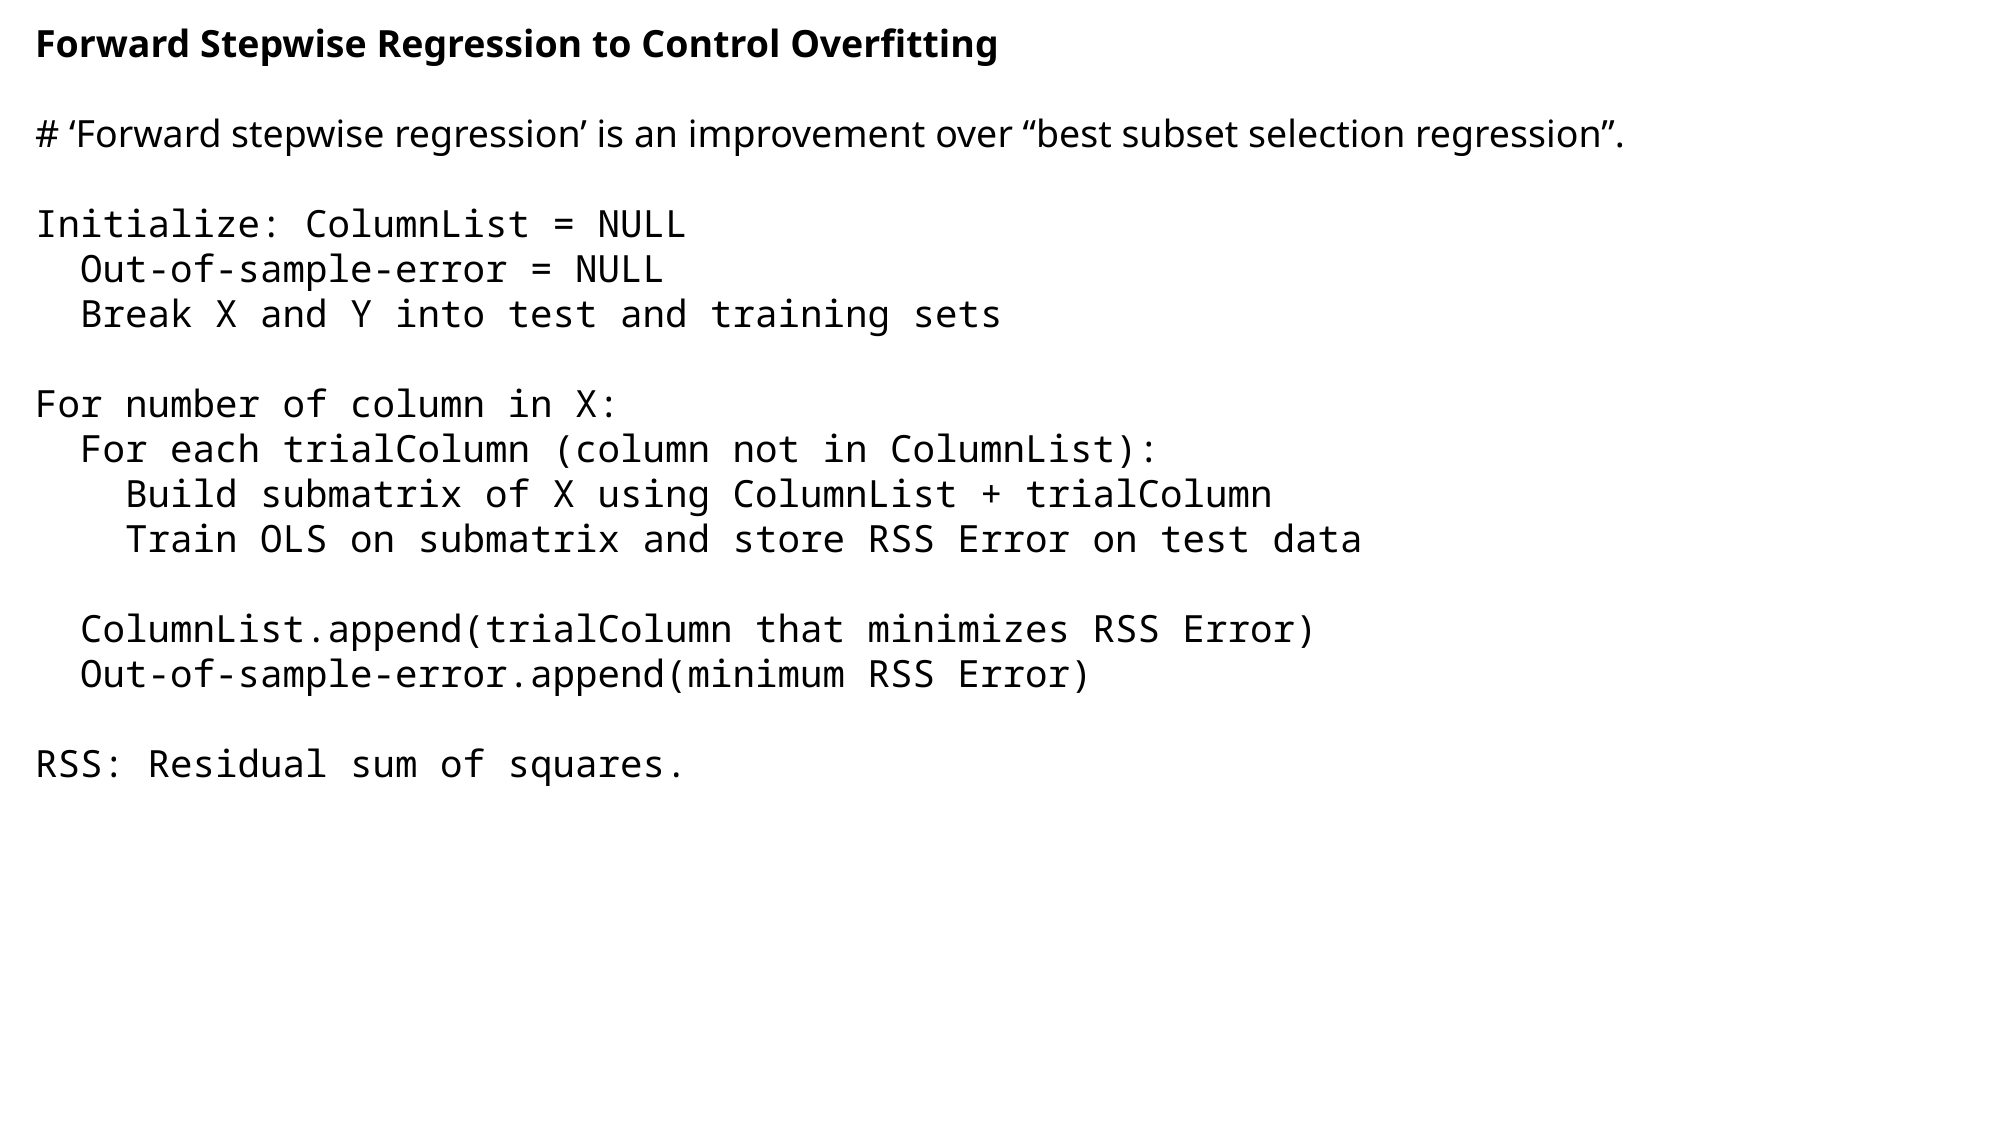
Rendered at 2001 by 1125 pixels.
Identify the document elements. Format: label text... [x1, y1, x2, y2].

text_box Forward Stepwise Regression to Control Overfitting # ‘Forward stepwise regression’ is an improvement over “best subset selection regression”. Initialize: ColumnList = NULL Out-of-sample-error = NULL Break X and Y into test and training sets For number of column in X: For each trialColumn (column not in ColumnList): Build submatrix of X using ColumnList + trialColumn Train OLS on submatrix and store RSS Error on test data ColumnList.append(trialColumn that minimizes RSS Error) Out-of-sample-error.append(minimum RSS Error) RSS: Residual sum of squares. [20, 12, 1981, 793]
